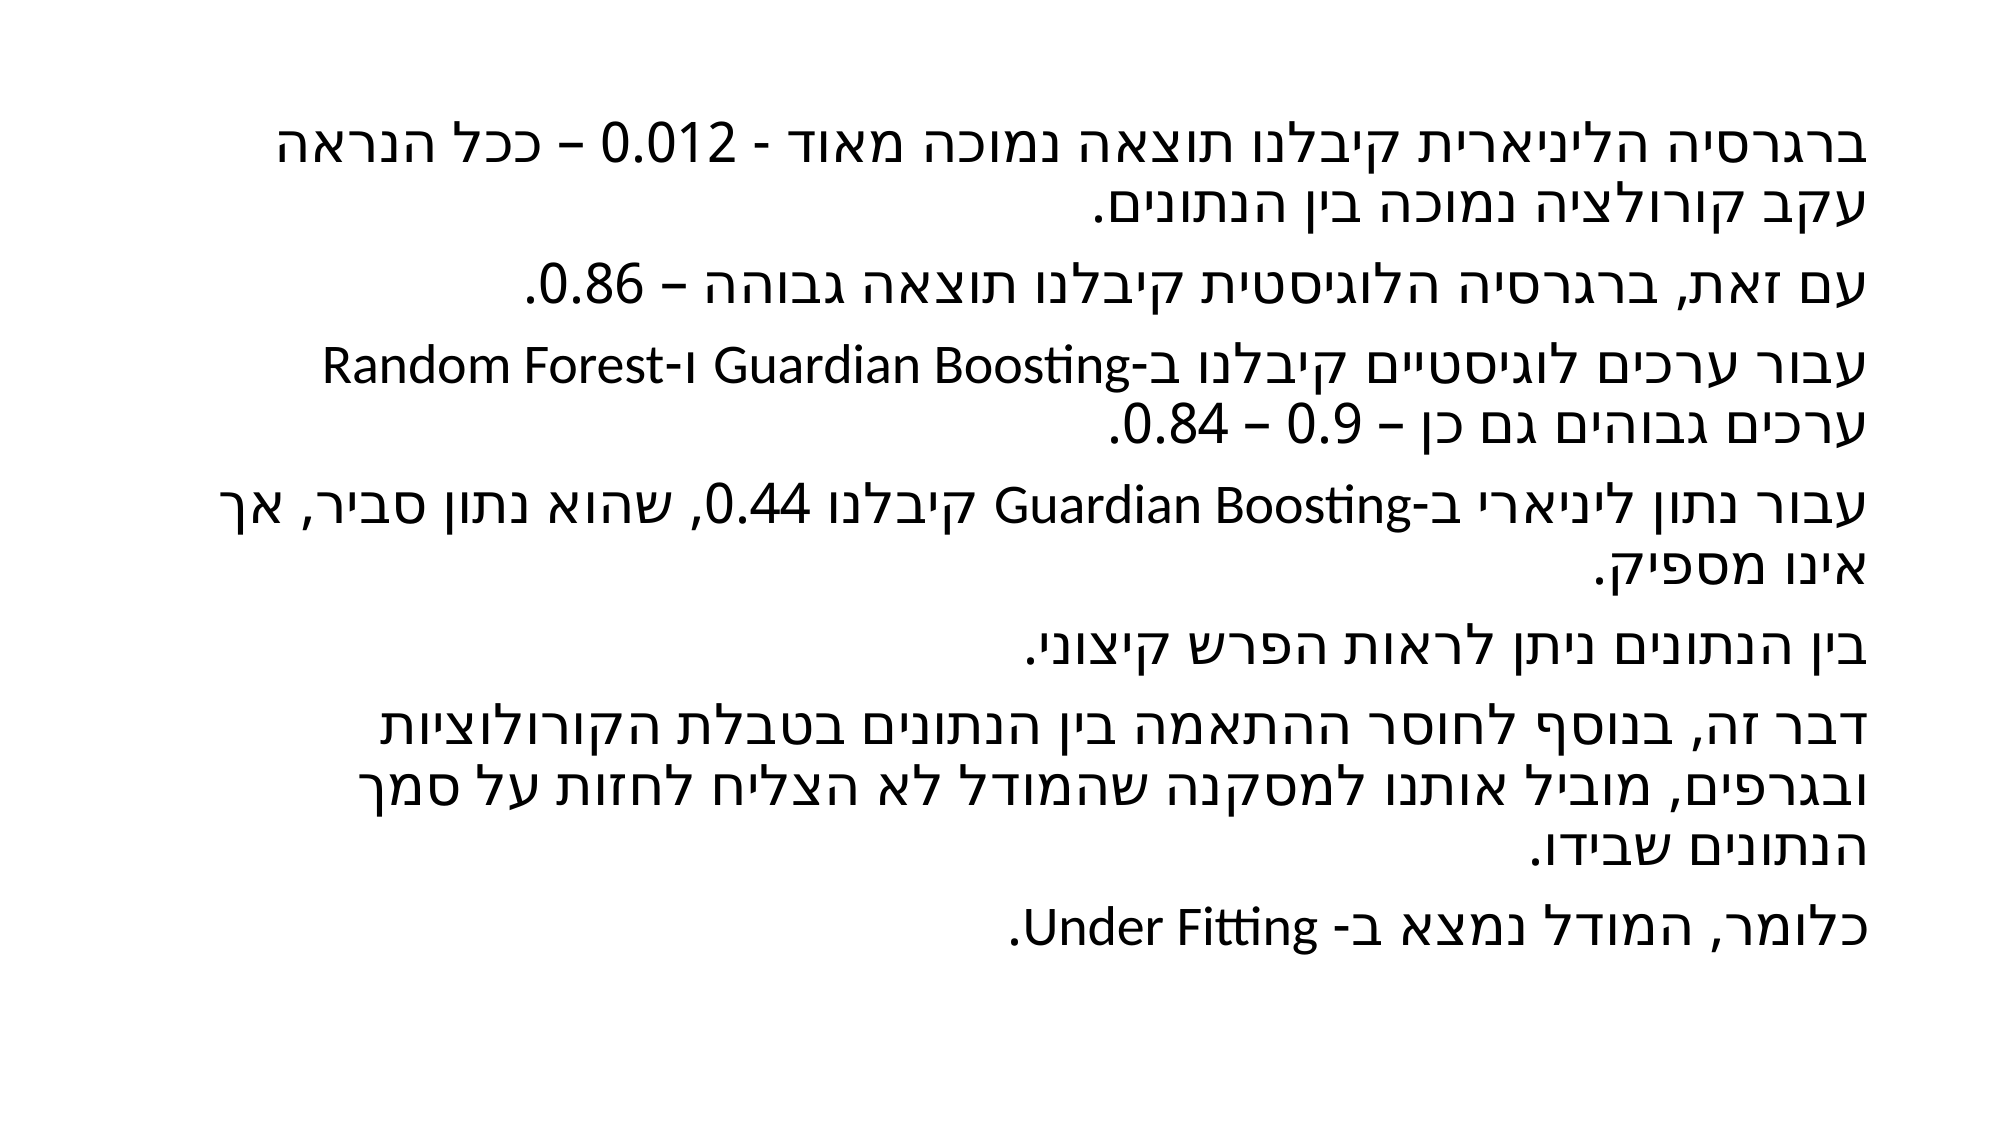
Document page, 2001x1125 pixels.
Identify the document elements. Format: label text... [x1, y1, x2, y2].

list ברגרסיה הליניארית קיבלנו תוצאה נמוכה מאוד - 0.012 – ככל הנראה עקב קורולציה נמוכה בין הנתונים. עם זאת, ברגרסיה הלוגיסטית קיבלנו תוצאה גבוהה – 0.86. עבור ערכים לוגיסטיים קיבלנו ב-Guardian Boosting ו-Random Forest ערכים גבוהים גם כן – 0.9 – 0.84. עבור נתון ליניארי ב-Guardian Boosting קיבלנו 0.44, שהוא נתון סביר, אך אינו מספיק. בין הנתונים ניתן לראות הפרש קיצוני. דבר זה, בנוסף לחוסר ההתאמה בין הנתונים בטבלת הקורולוציות ובגרפים, מוביל אותנו למסקנה שהמודל לא הצליח לחזות על סמך הנתונים שבידו. כלומר, המודל נמצא ב- Under Fitting. [160, 107, 1886, 967]
